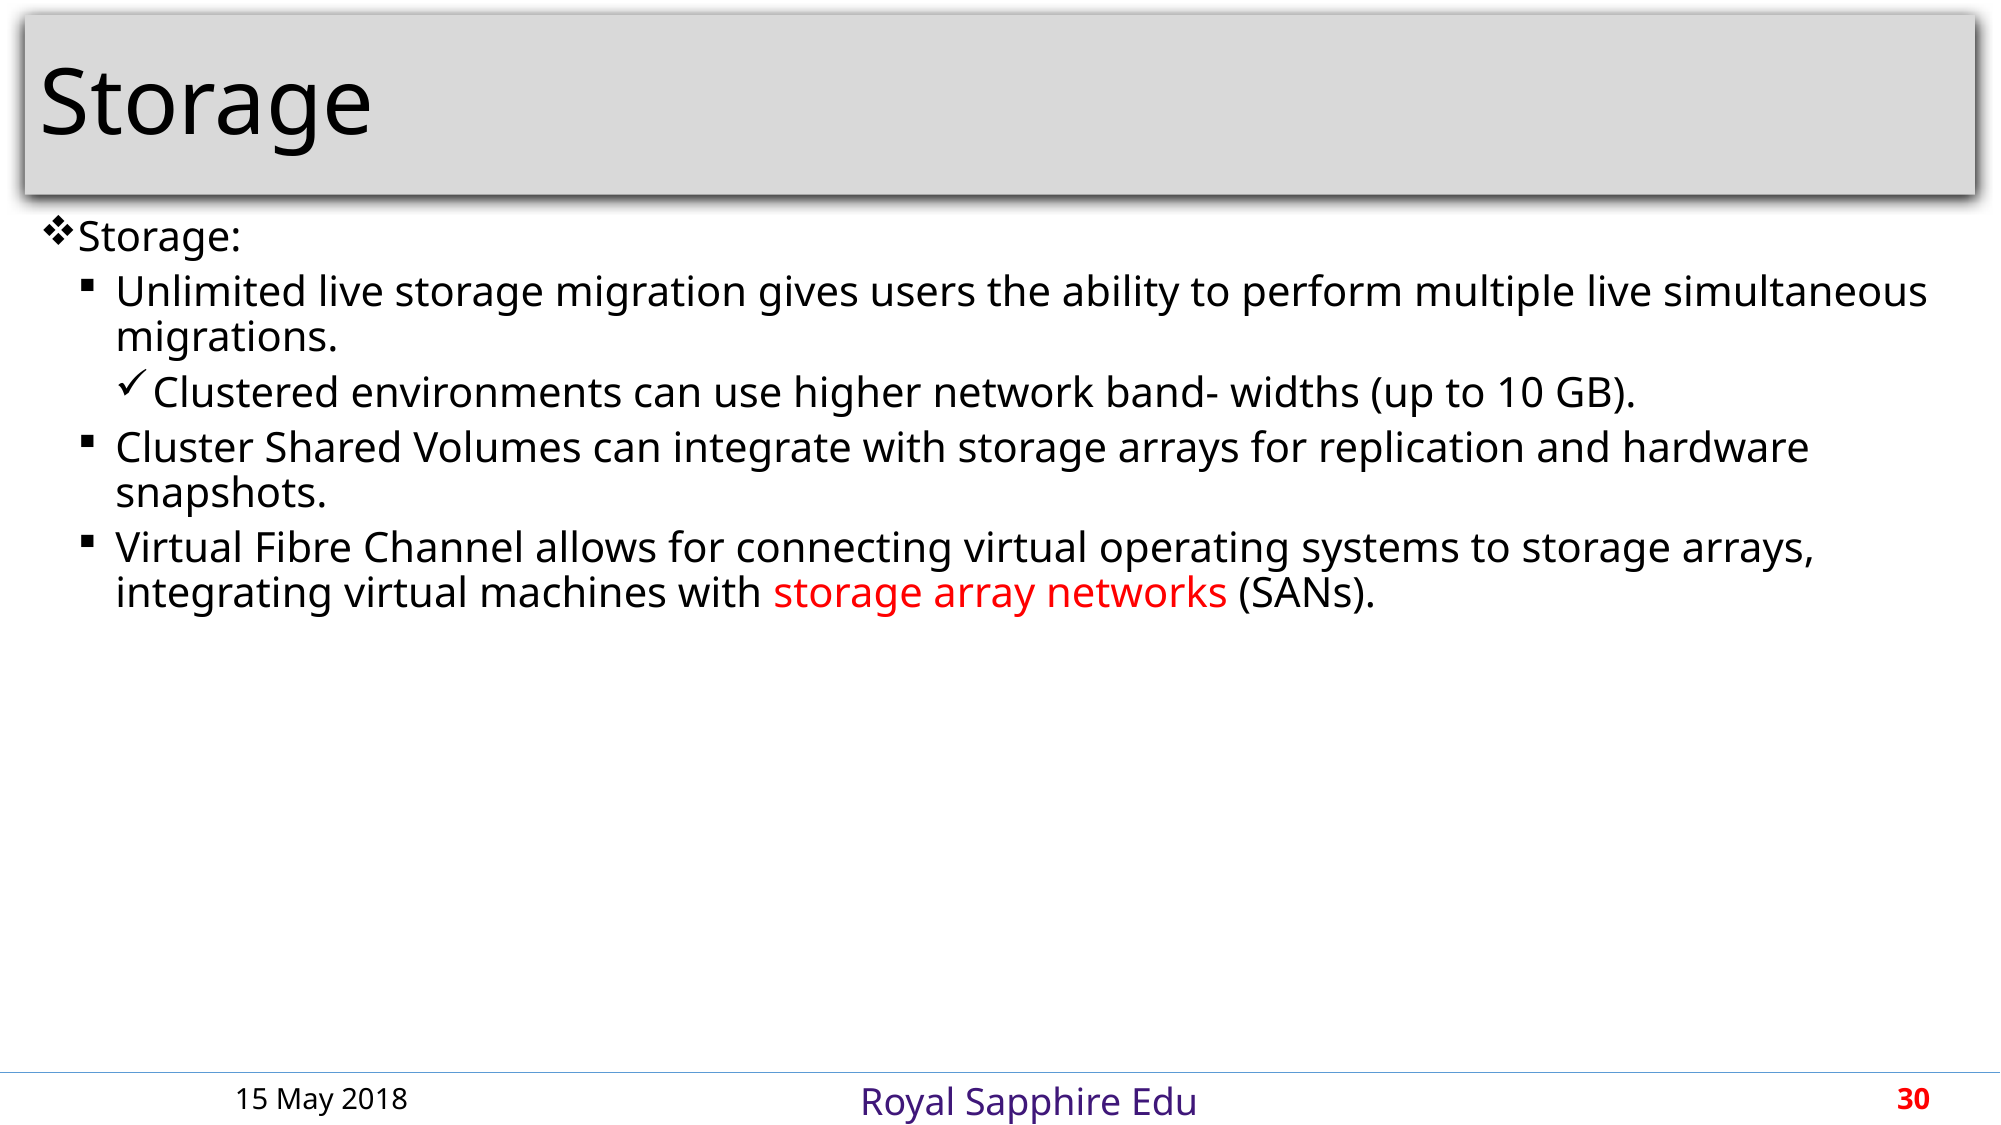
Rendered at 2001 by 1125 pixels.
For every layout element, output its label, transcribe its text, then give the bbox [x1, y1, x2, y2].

list Storage: Unlimited live storage migration gives users the ability to perform multiple live simultaneous migrations. Clustered environments can use higher network band‐ widths (up to 10 GB). Cluster Shared Volumes can integrate with storage arrays for replication and hardware snapshots. Virtual Fibre Channel allows for connecting virtual operating systems to storage arrays, integrating virtual machines with storage array networks (SANs). [24, 208, 1975, 1063]
slide_number 30 [1495, 1072, 1946, 1115]
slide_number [220, 1072, 671, 1115]
title Storage [24, 14, 1975, 195]
